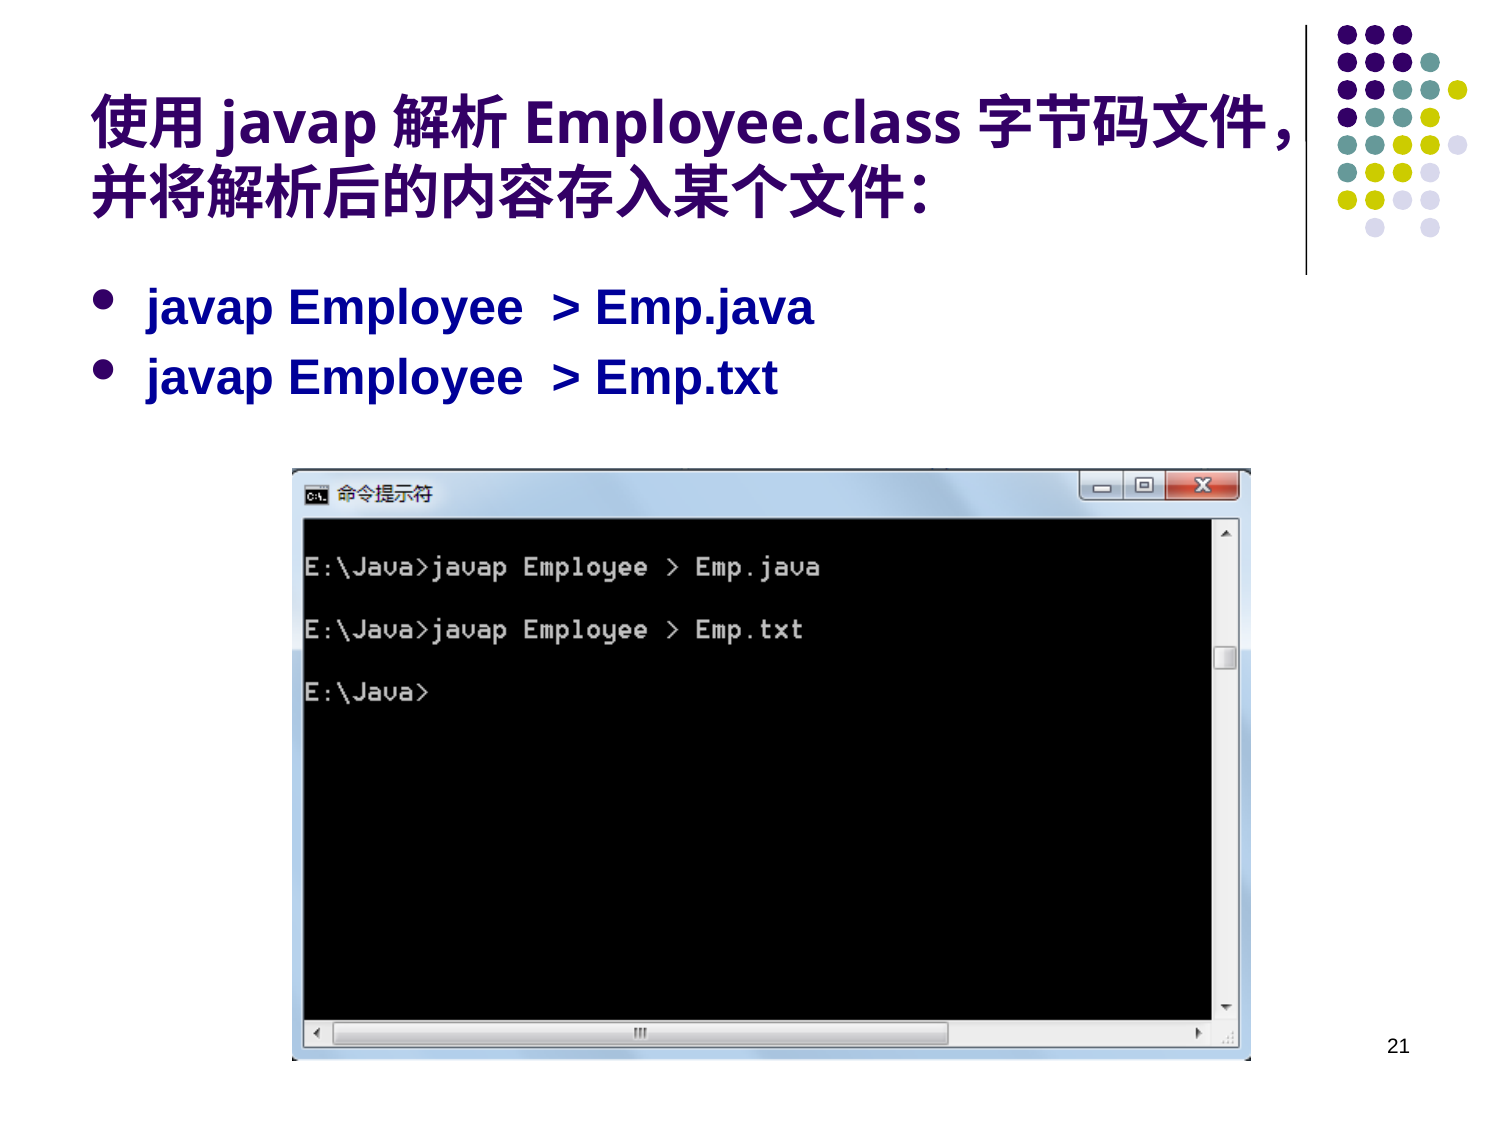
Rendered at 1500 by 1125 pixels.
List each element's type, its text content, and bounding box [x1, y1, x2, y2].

list javap Employee > Emp.java javap Employee > Emp.txt [74, 266, 1426, 1006]
slide_number 21 [1074, 1024, 1426, 1101]
picture [292, 468, 1251, 1062]
title 使用javap解析Employee.class字节码文件，并将解析后的内容存入某个文件： [74, 19, 1313, 233]
